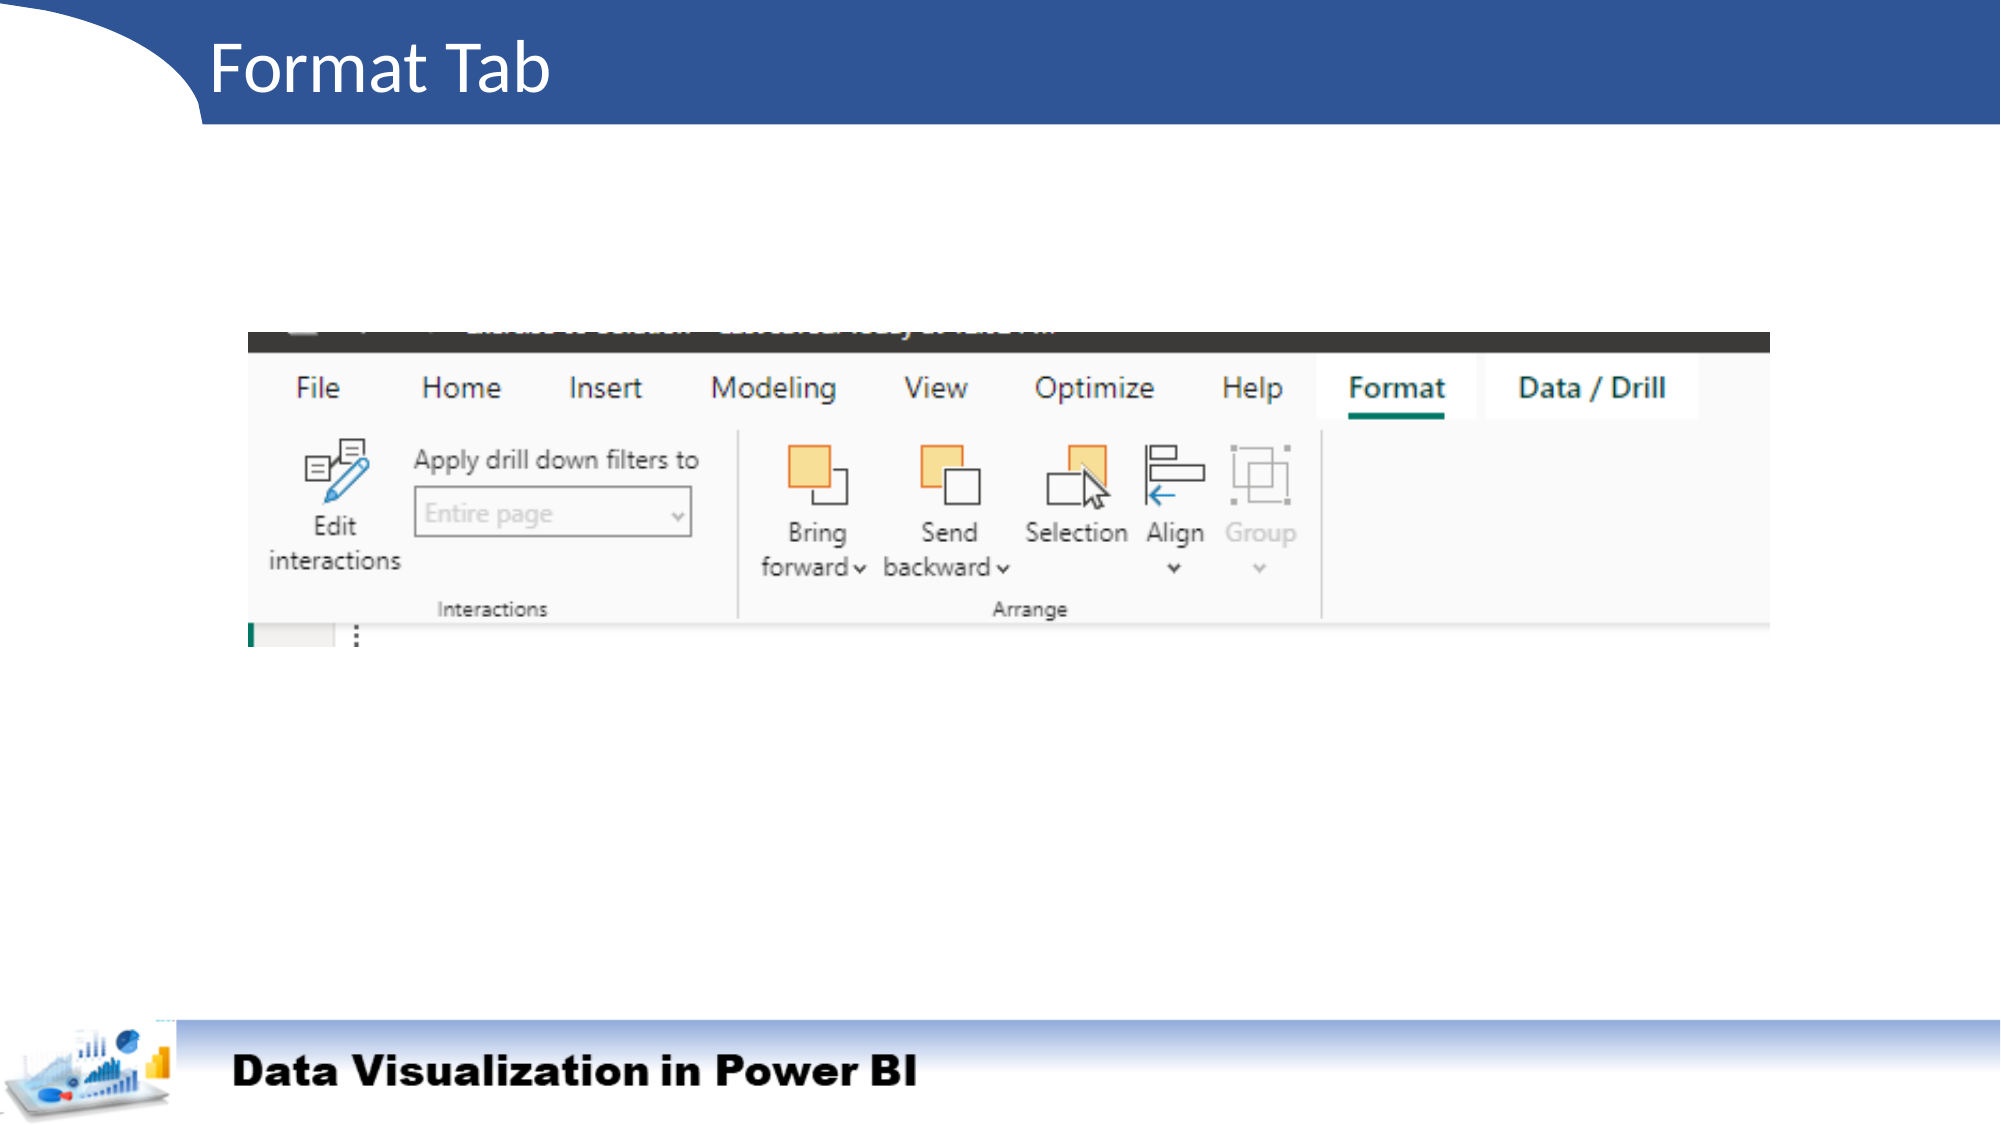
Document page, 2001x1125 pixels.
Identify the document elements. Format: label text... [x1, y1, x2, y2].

text_box Format Tab [0, 0, 2000, 126]
picture [0, 0, 2001, 1125]
